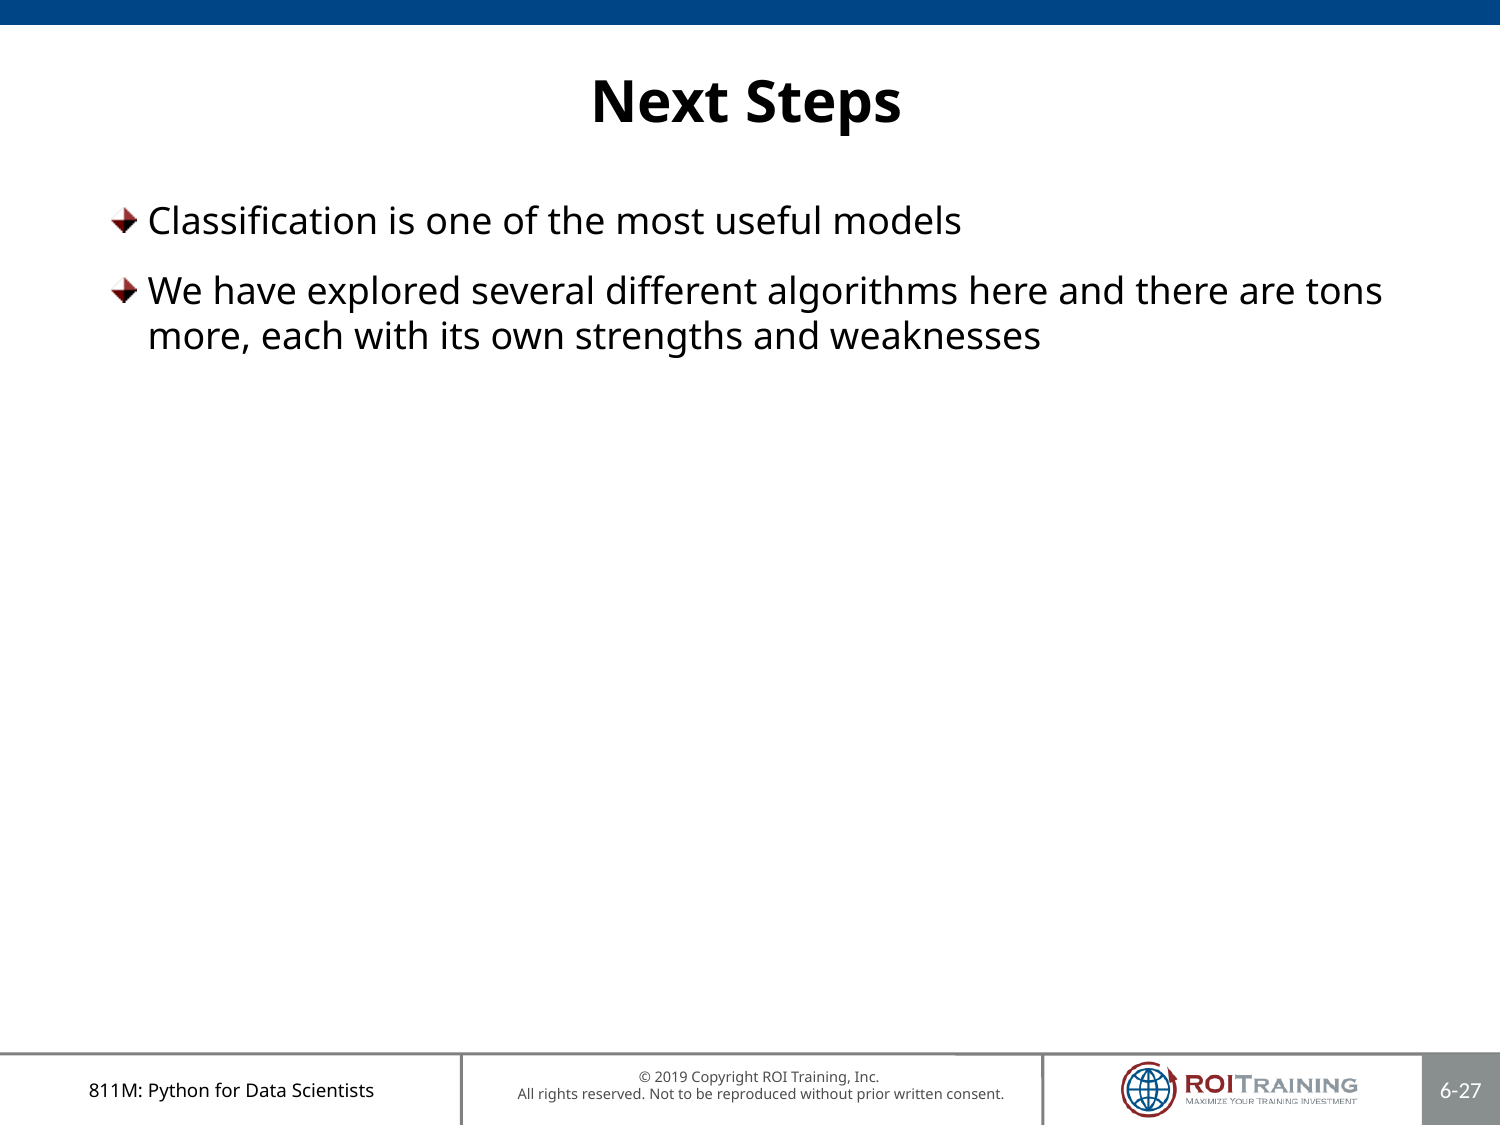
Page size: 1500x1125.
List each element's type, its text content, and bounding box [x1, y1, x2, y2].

title Next Steps [172, 47, 1322, 151]
picture [110, 206, 137, 233]
picture [1113, 1060, 1362, 1118]
picture [110, 276, 137, 303]
list Classification is one of the most useful models We have explored several different algorithms here and there are tons more, each with its own strengths and weaknesses [95, 189, 1411, 1022]
